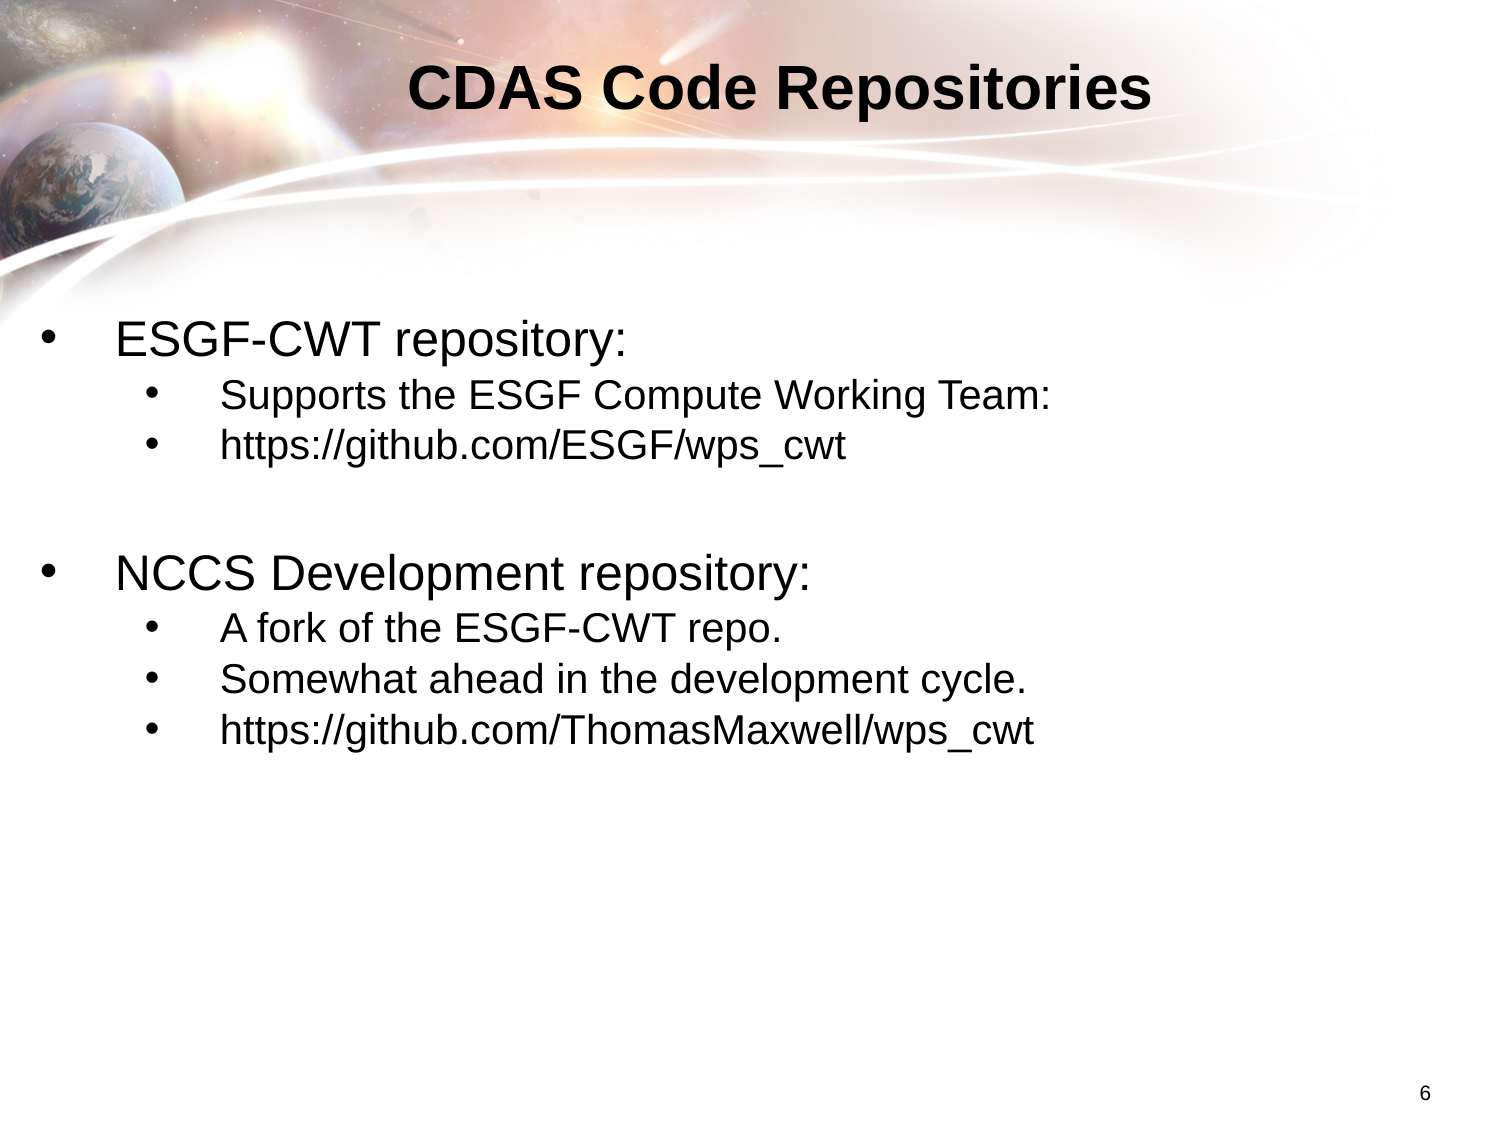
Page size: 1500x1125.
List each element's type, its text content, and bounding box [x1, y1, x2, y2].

picture [0, 0, 1500, 1125]
title CDAS Code Repositories [113, 20, 1450, 161]
list ESGF-CWT repository: Supports the ESGF Compute Working Team: https://github.com/ESGF/wps_cwt NCCS Development repository: A fork of the ESGF-CWT repo. Somewhat ahead in the development cycle. https://github.com/ThomasMaxwell/wps_cwt [24, 308, 1500, 1125]
